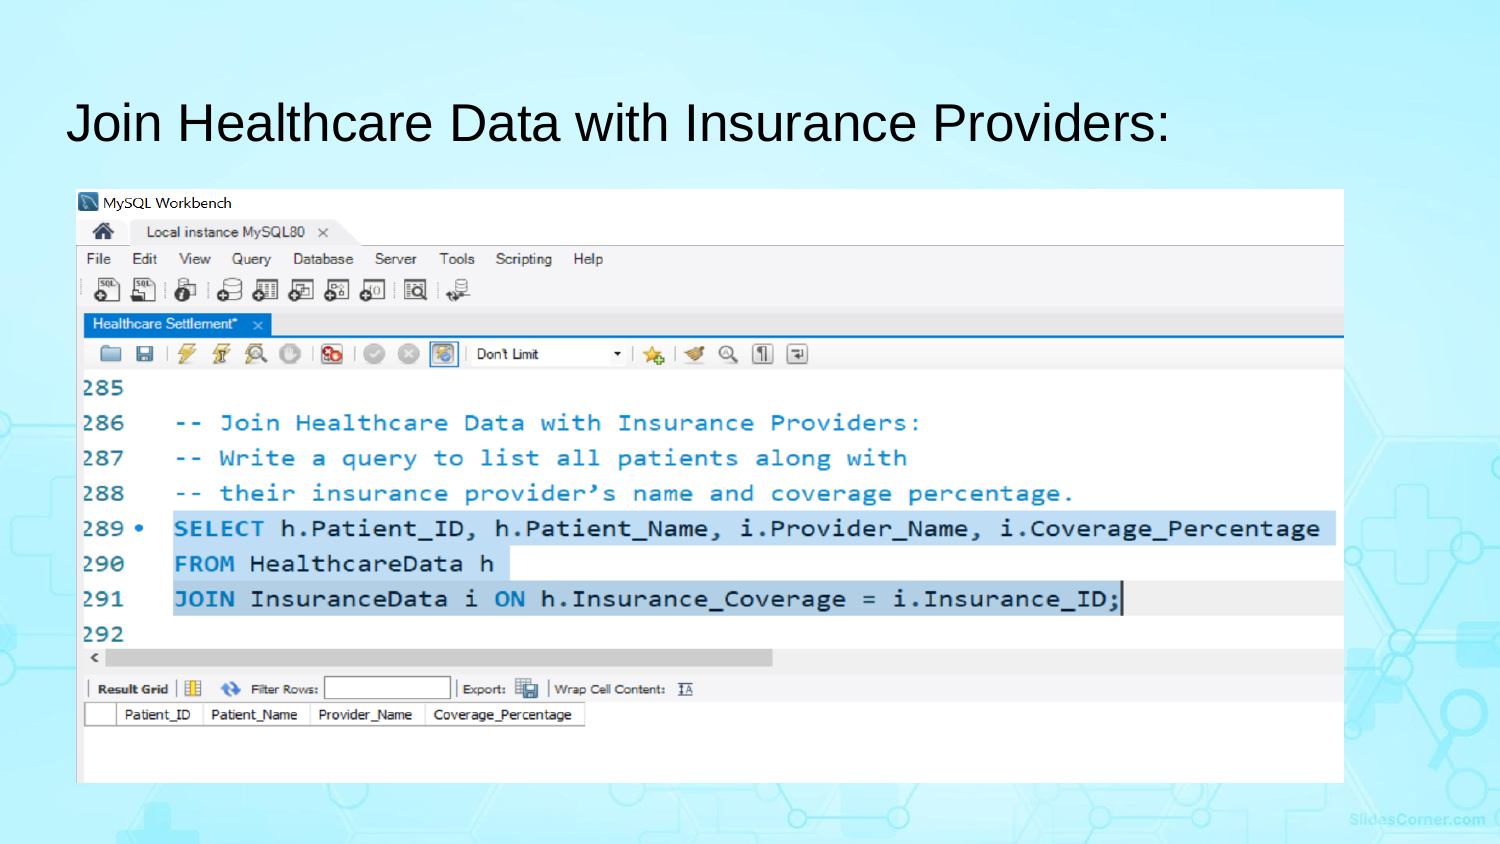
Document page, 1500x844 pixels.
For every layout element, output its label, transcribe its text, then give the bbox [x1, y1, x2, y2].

picture [0, 0, 1500, 844]
title Join Healthcare Data with Insurance Providers: [51, 72, 1449, 167]
